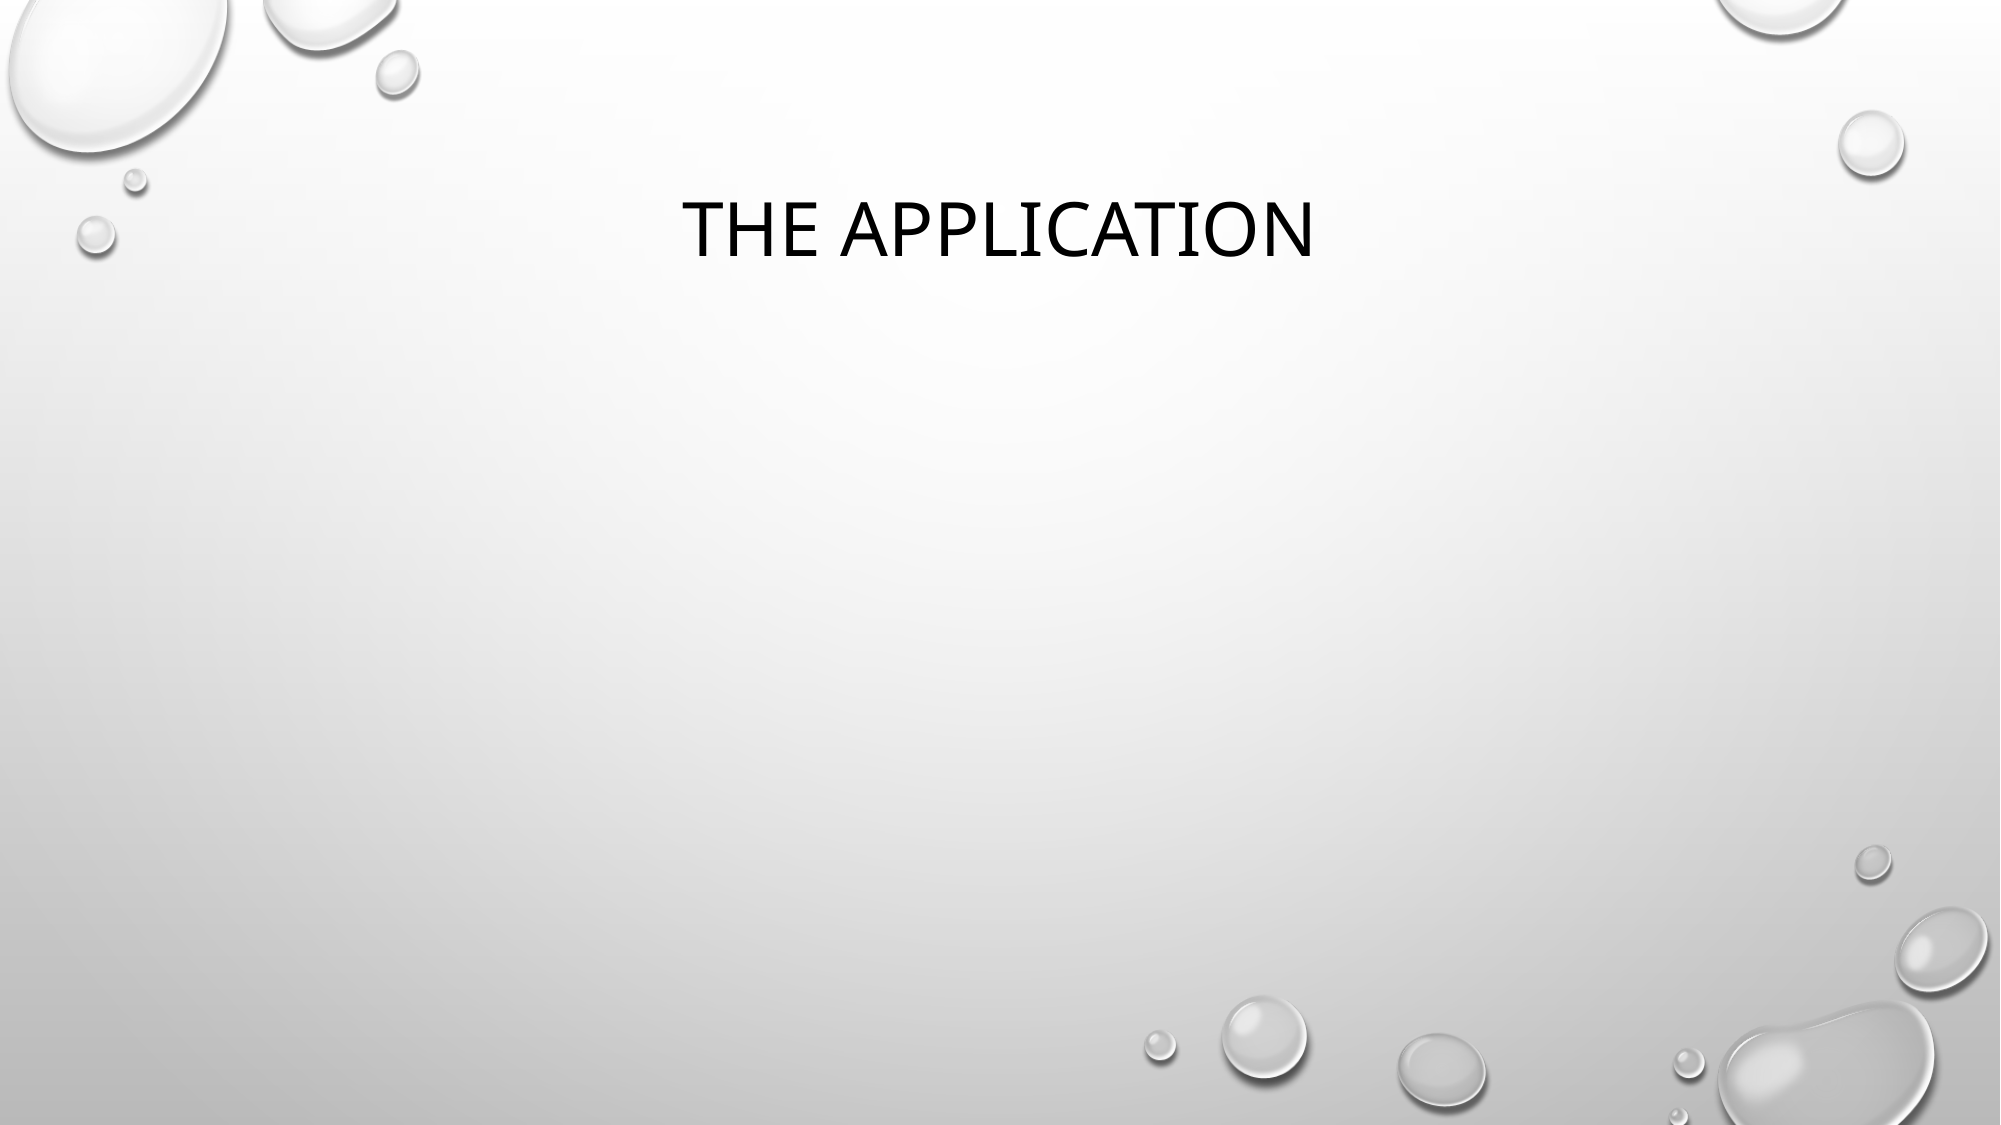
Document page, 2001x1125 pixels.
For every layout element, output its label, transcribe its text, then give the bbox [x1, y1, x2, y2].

title The application [149, 101, 1851, 364]
picture [0, 0, 2000, 1125]
